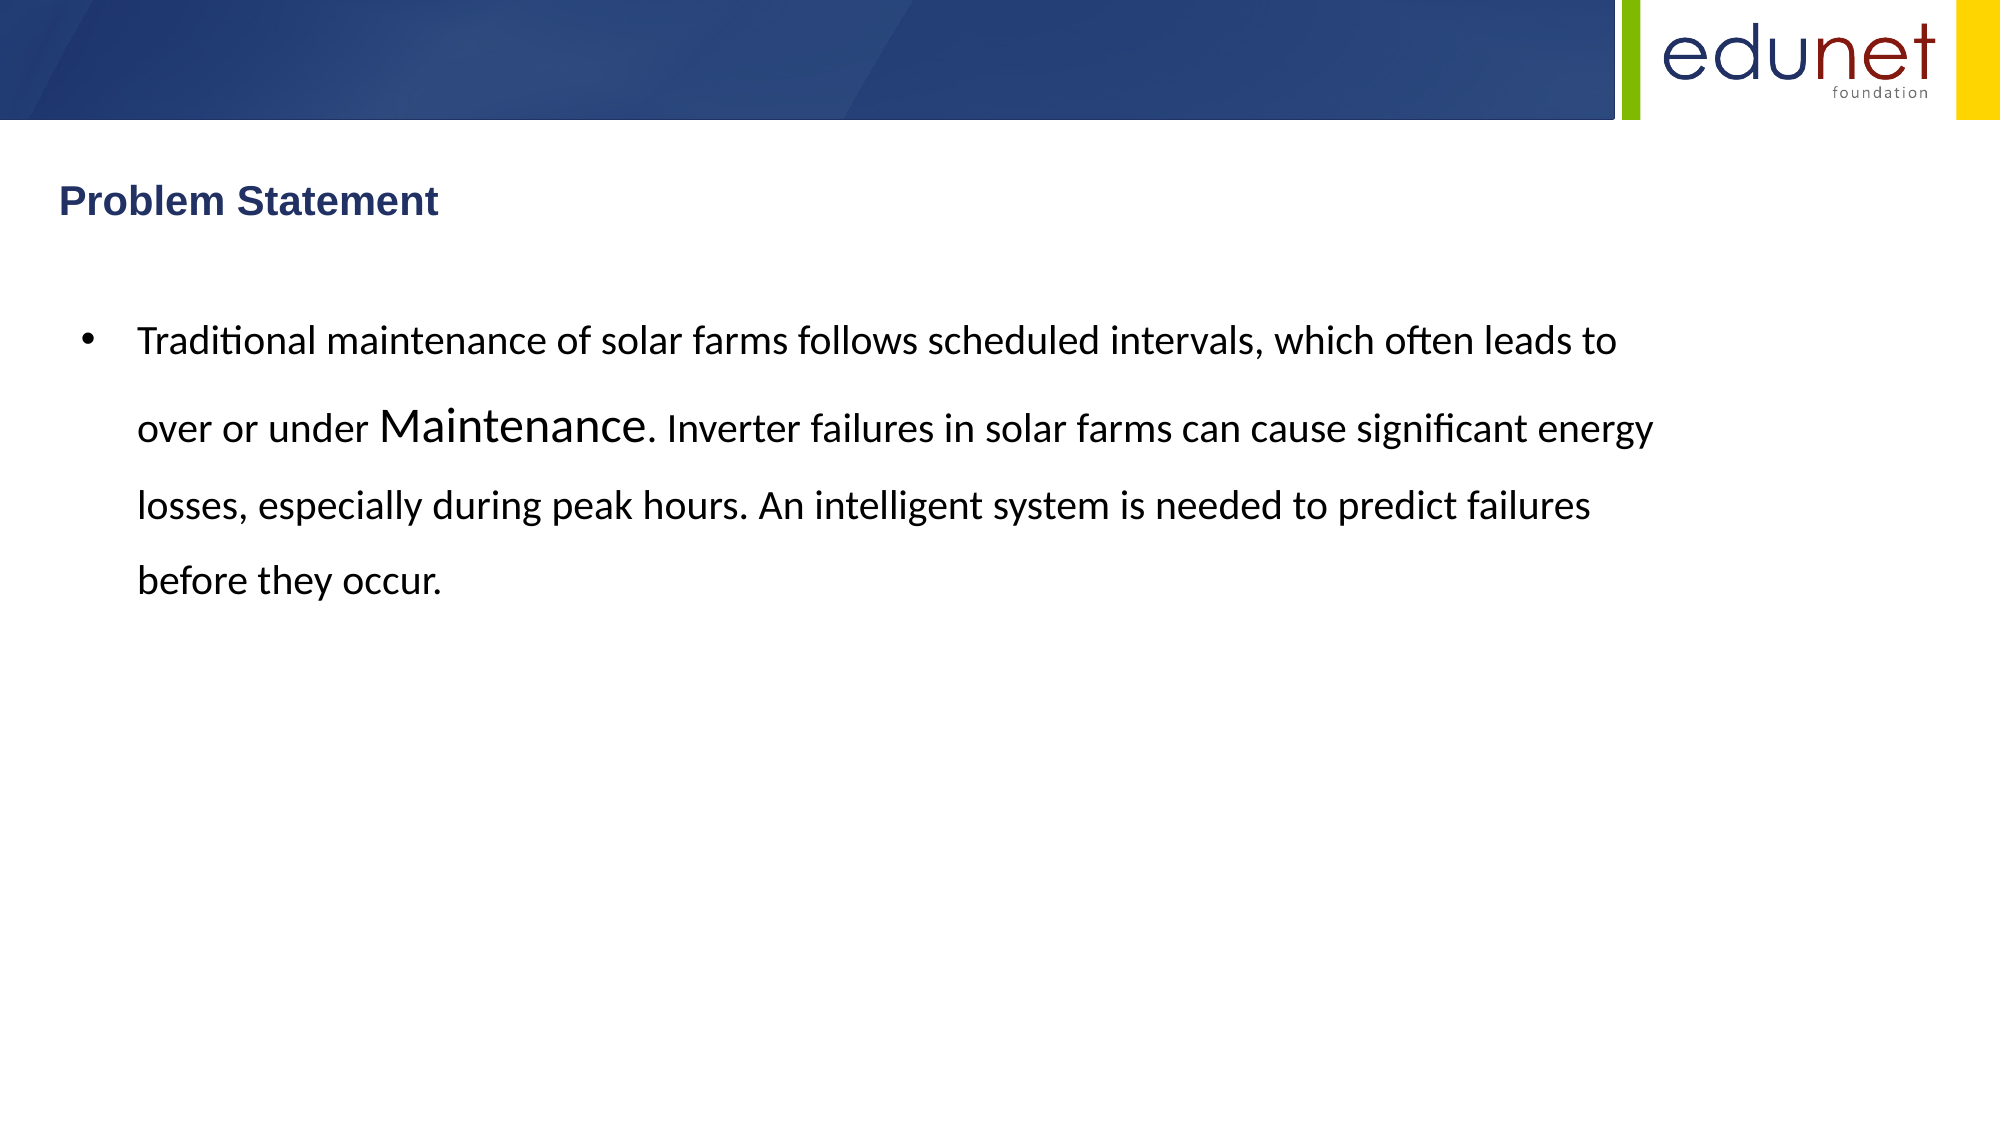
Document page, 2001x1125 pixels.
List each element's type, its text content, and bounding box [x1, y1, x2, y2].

text_box Problem Statement [43, 166, 1045, 232]
text_box Traditional maintenance of solar farms follows scheduled intervals, which often leads to over or under Maintenance. Inverter failures in solar farms can cause significant energy losses, especially during peak hours. An intelligent system is needed to predict failures before they occur. [66, 280, 1679, 611]
picture [1652, 12, 1948, 108]
